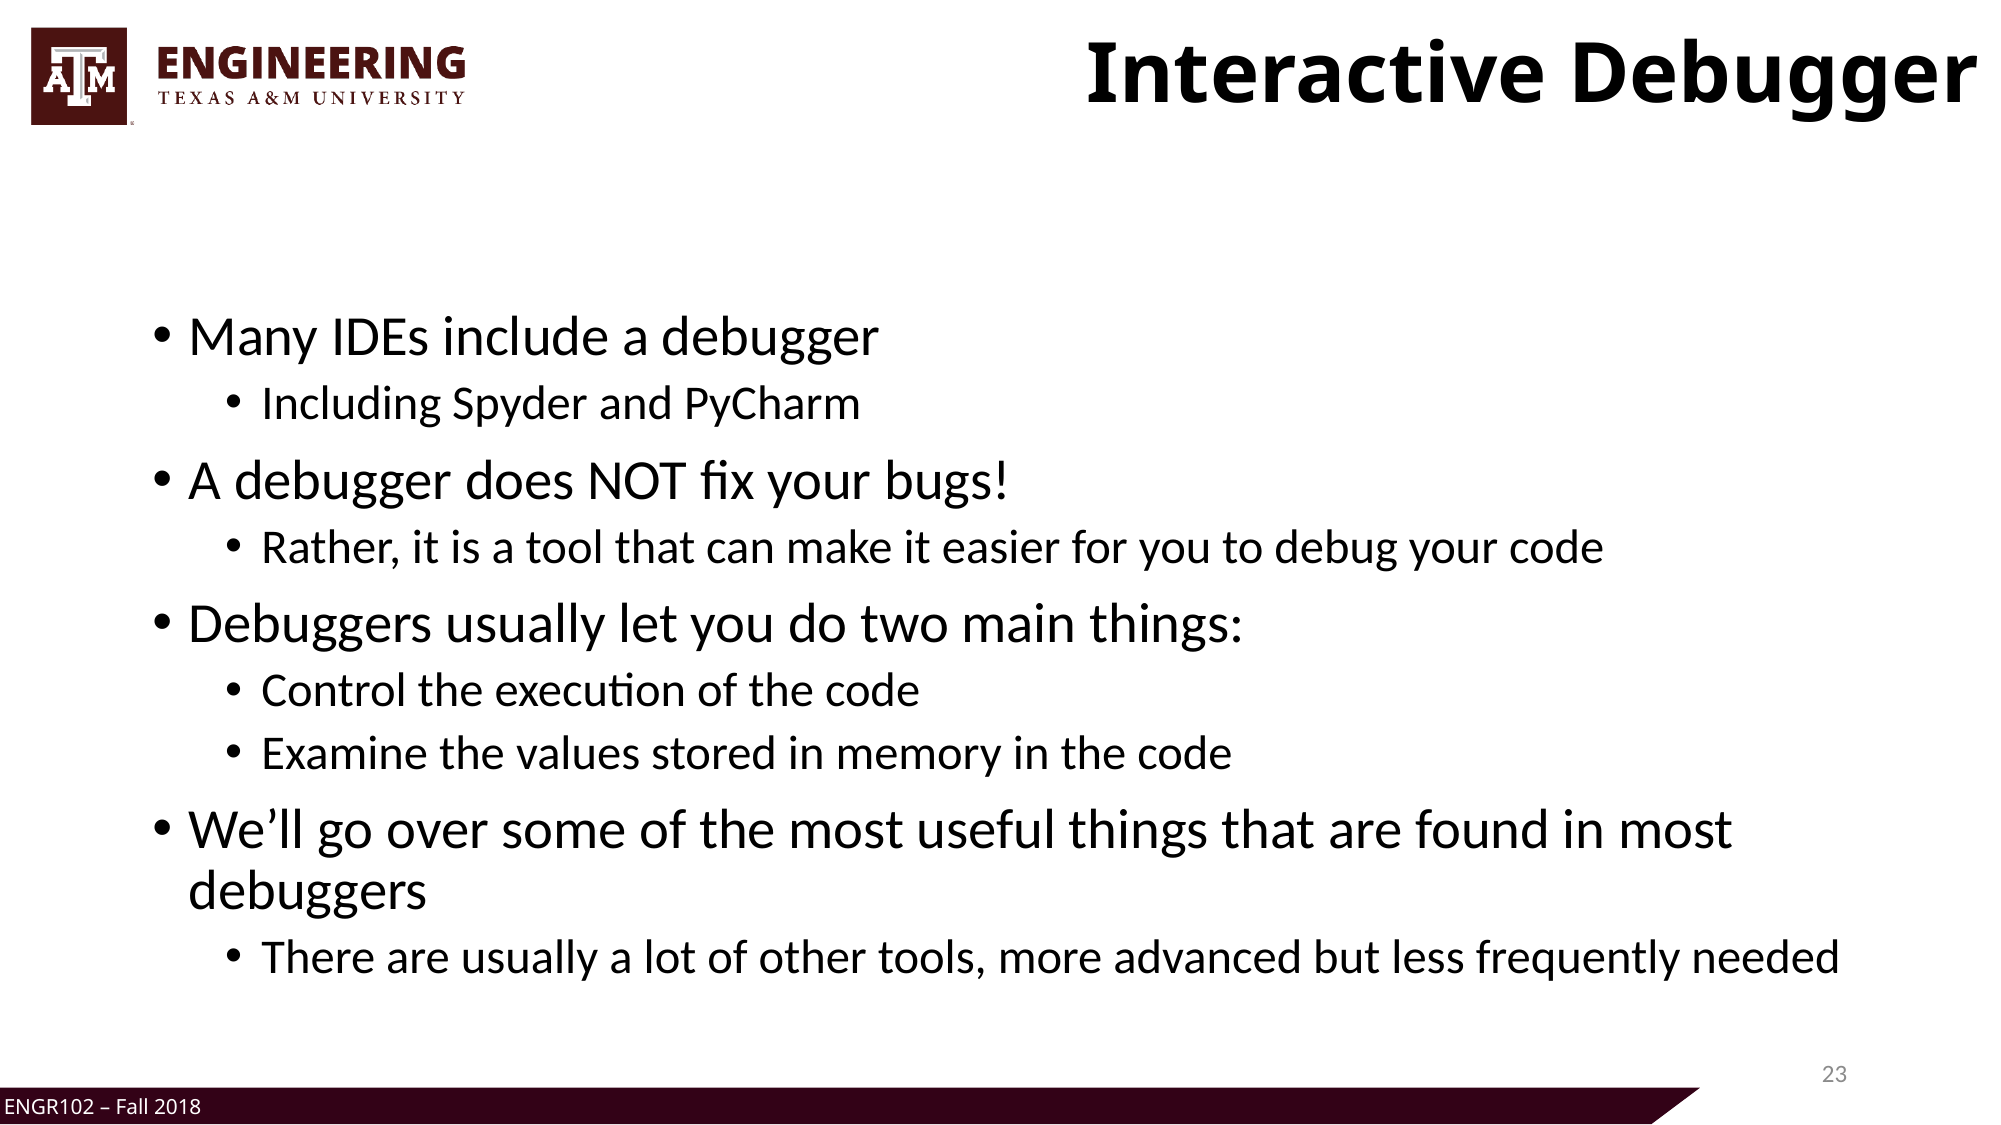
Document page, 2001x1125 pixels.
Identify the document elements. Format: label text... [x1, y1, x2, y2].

list Many IDEs include a debugger Including Spyder and PyCharm A debugger does NOT fix your bugs! Rather, it is a tool that can make it easier for you to debug your code Debuggers usually let you do two main things: Control the execution of the code Examine the values stored in memory in the code We’ll go over some of the most useful things that are found in most debuggers There are usually a lot of other tools, more advanced but less frequently needed [137, 299, 1863, 1014]
title Interactive Debugger [895, 0, 1995, 151]
picture [24, 21, 474, 130]
slide_number 23 [1412, 1042, 1863, 1103]
